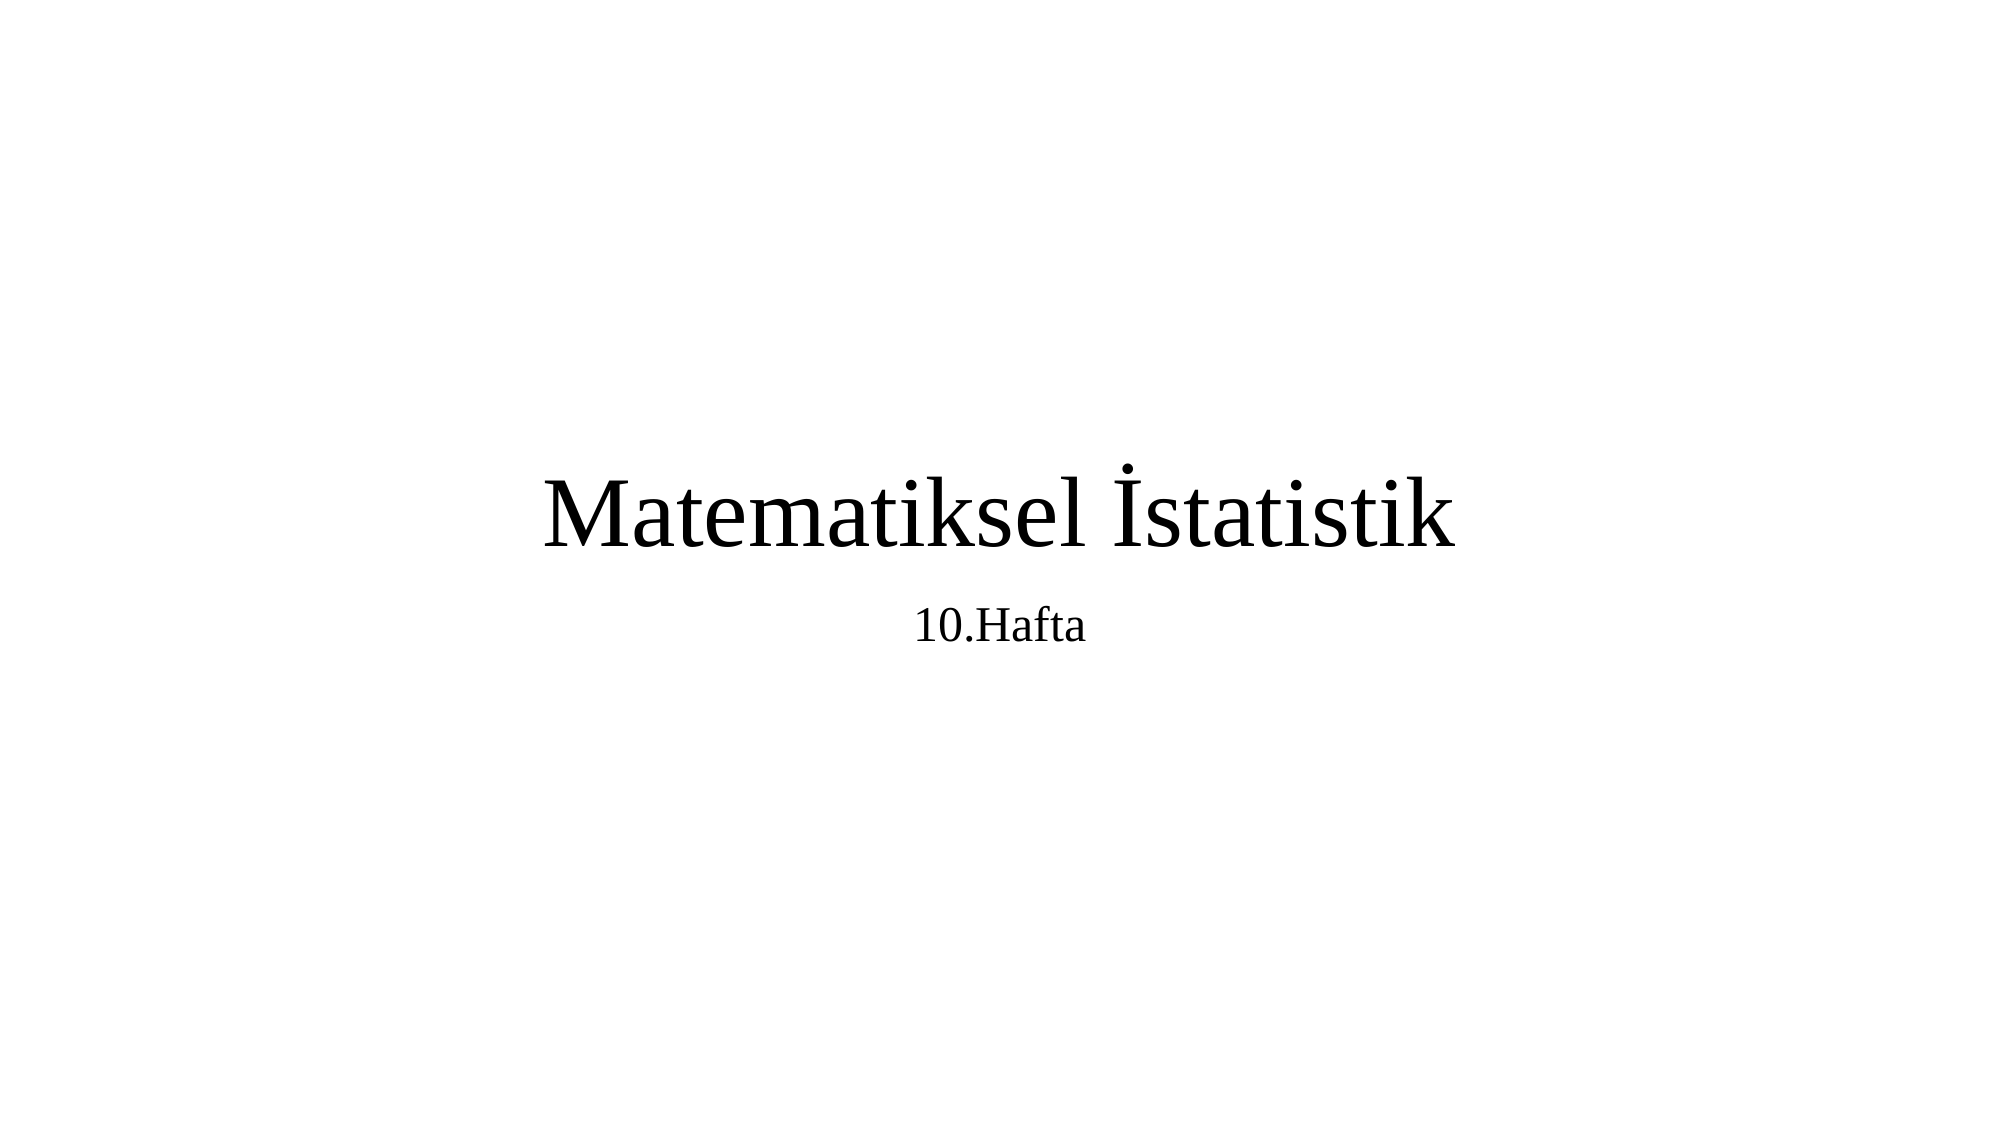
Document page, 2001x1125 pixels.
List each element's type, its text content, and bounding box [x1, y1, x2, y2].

subtitle 10.Hafta [249, 590, 1750, 863]
title Matematiksel İstatistik [249, 184, 1750, 576]
